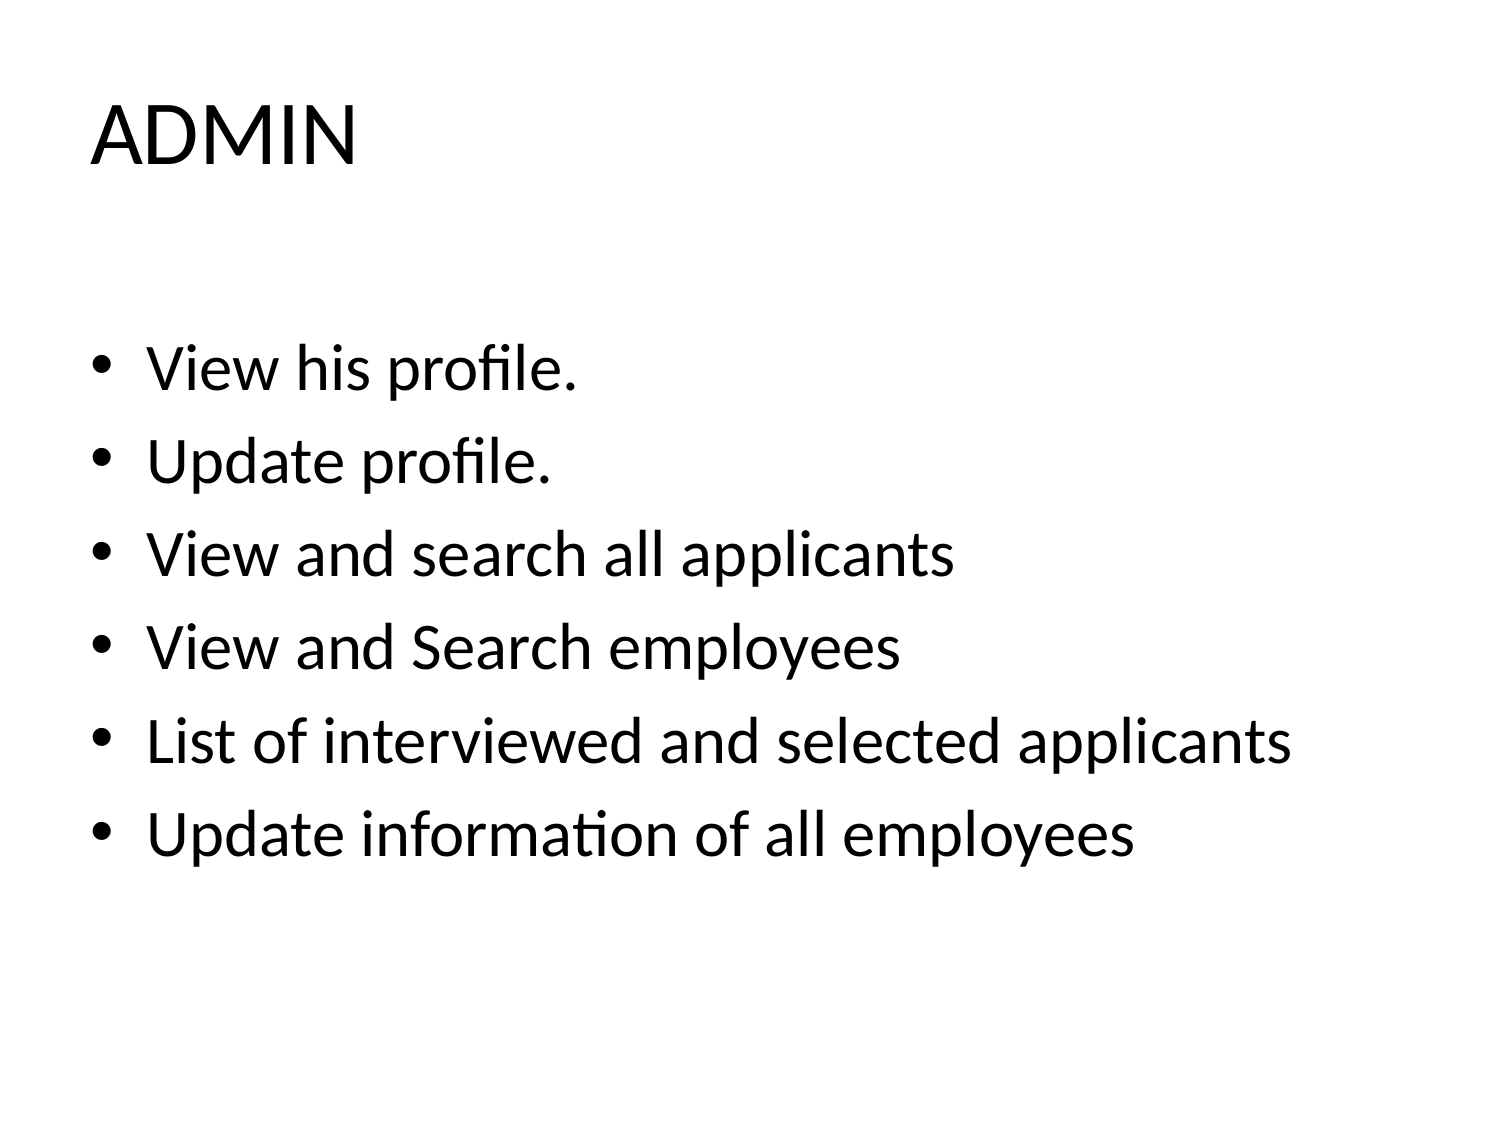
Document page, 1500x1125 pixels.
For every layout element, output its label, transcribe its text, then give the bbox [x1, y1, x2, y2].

title ADMIN [75, 45, 1425, 211]
list View his profile. Update profile. View and search all applicants View and Search employees List of interviewed and selected applicants Update information of all employees [75, 222, 1425, 1005]
